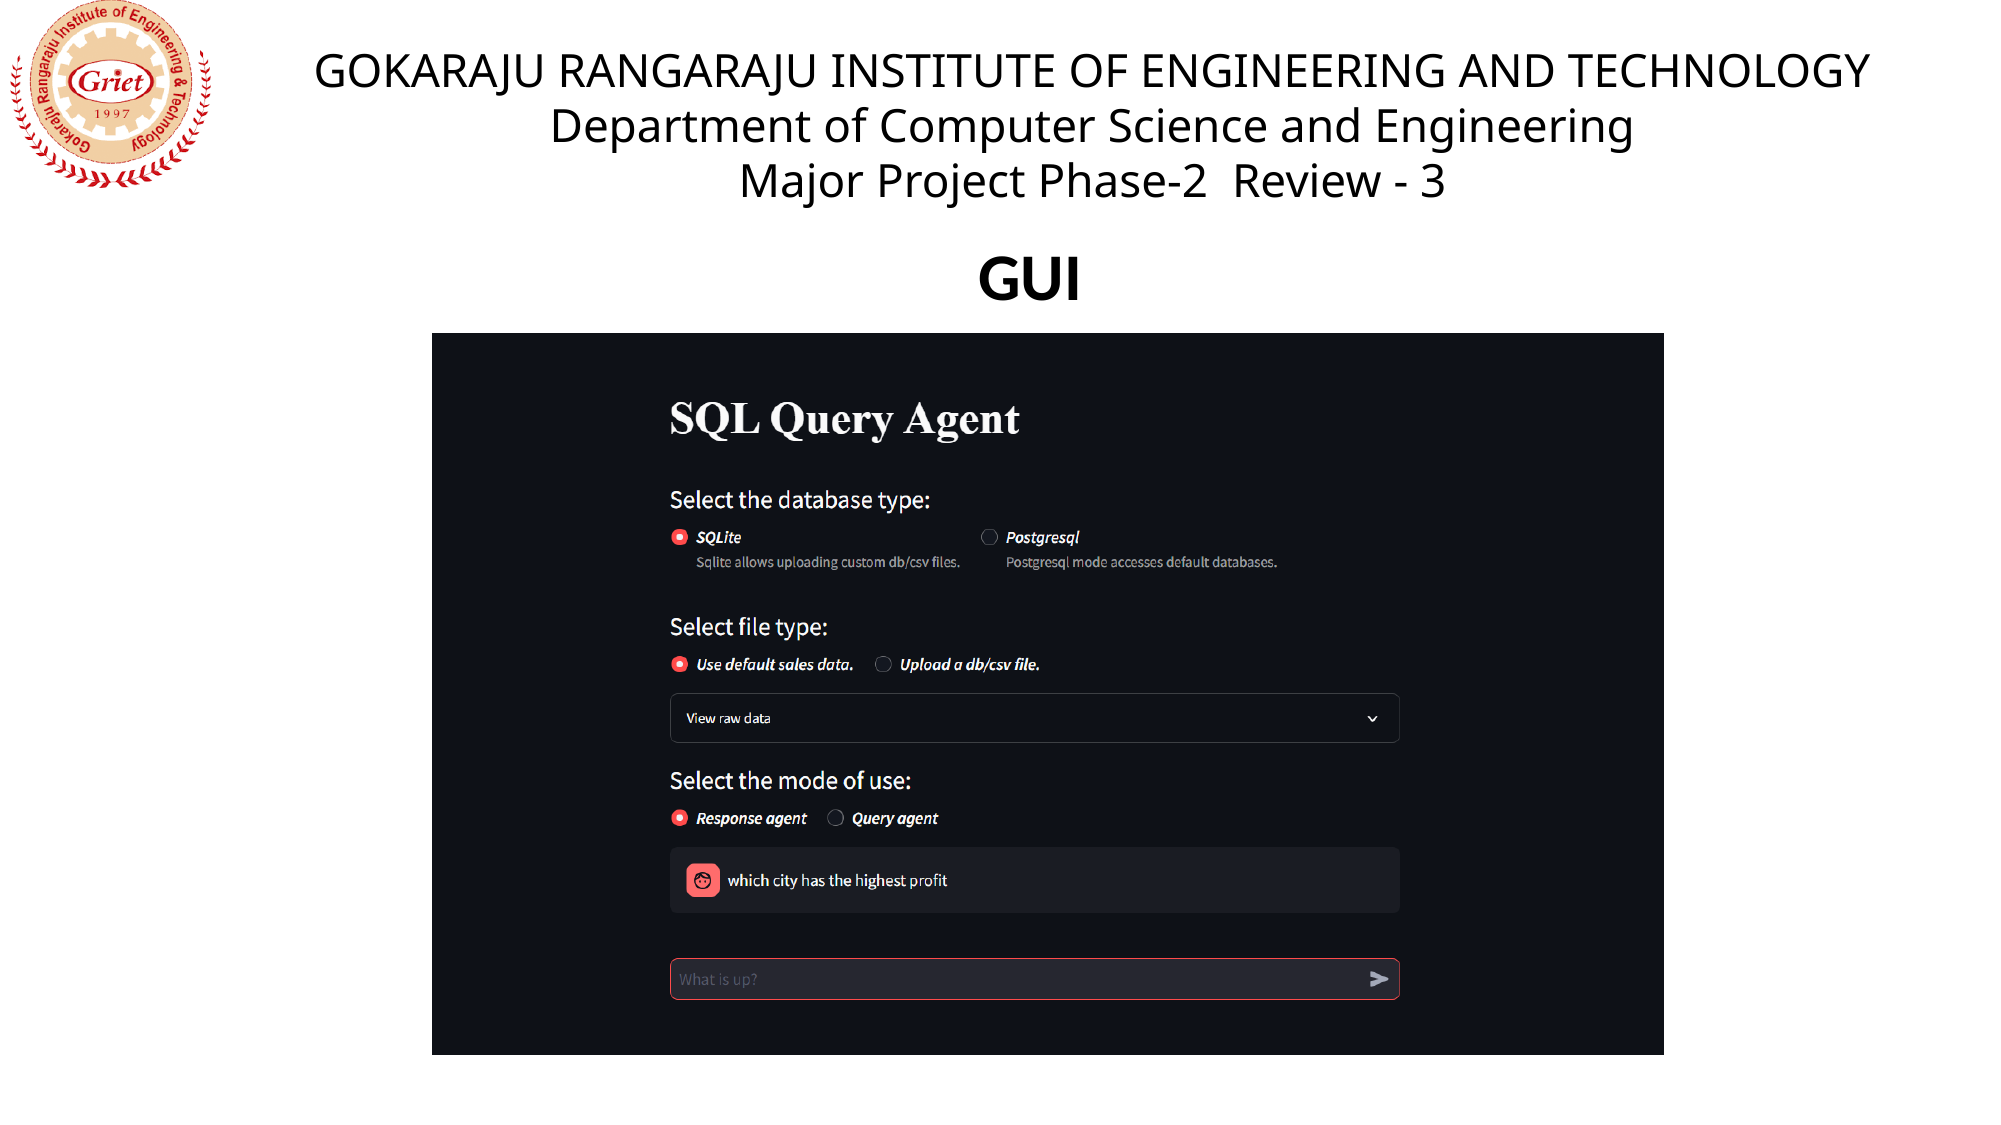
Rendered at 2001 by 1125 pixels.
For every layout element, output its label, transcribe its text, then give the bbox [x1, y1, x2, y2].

text_box GOKARAJU RANGARAJU INSTITUTE OF ENGINEERING AND TECHNOLOGY Department of Computer Science and Engineering Major Project Phase-2 Review - 3 [210, 33, 1975, 214]
picture [432, 333, 1664, 1055]
text_box GUI [573, 226, 1487, 322]
picture [10, 0, 211, 188]
